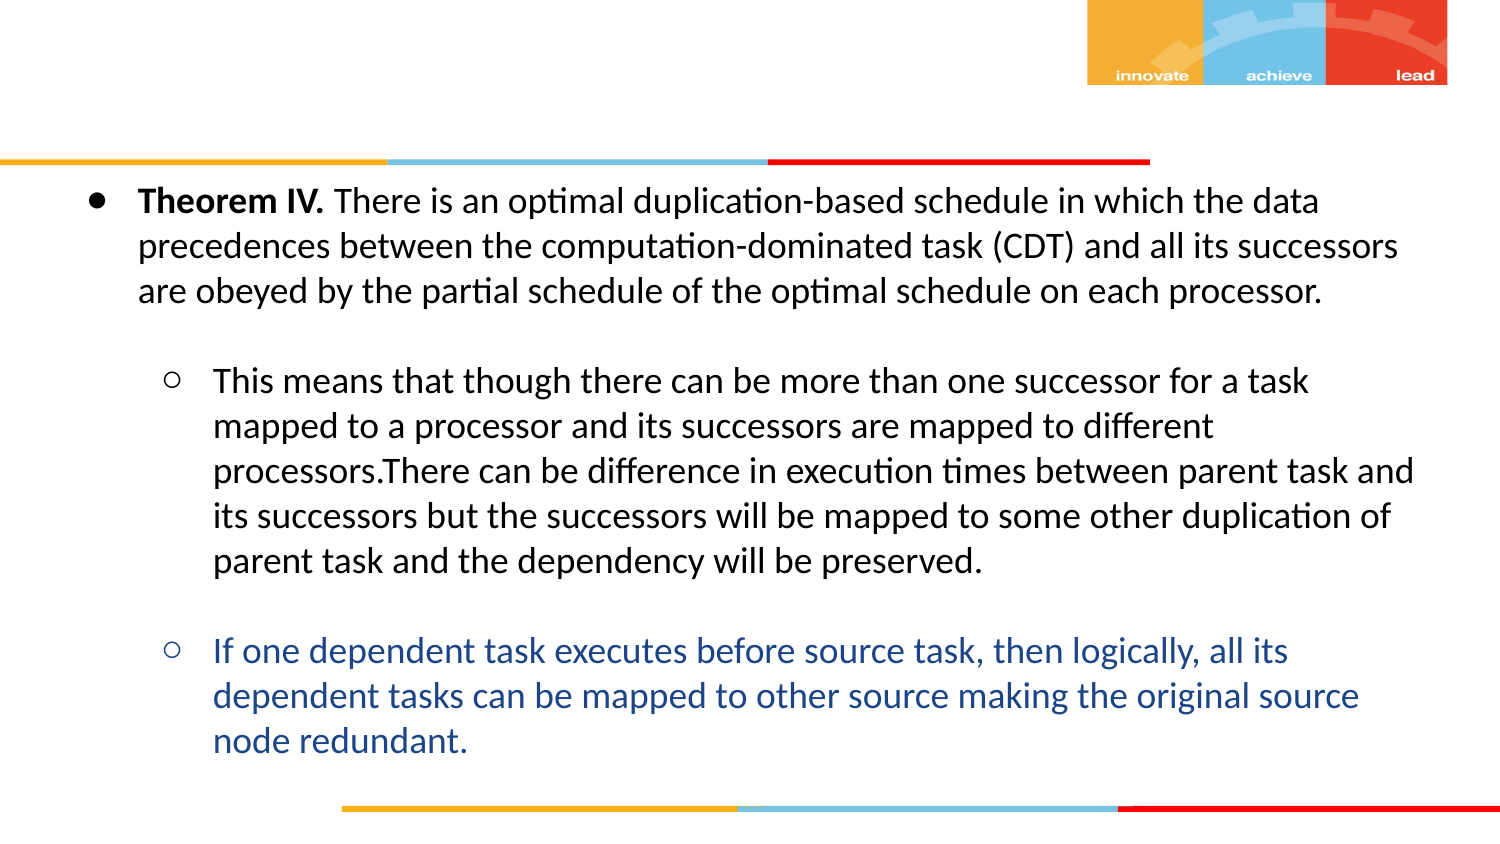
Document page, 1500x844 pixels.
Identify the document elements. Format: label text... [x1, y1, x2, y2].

list Theorem IV. There is an optimal duplication-based schedule in which the data precedences between the computation-dominated task (CDT) and all its successors are obeyed by the partial schedule of the optimal schedule on each processor. This means that though there can be more than one successor for a task mapped to a processor and its successors are mapped to different processors.There can be difference in execution times between parent task and its successors but the successors will be mapped to some other duplication of parent task and the dependency will be preserved. If one dependent task executes before source task, then logically, all its dependent tasks can be mapped to other source making the original source node redundant. [62, 176, 1437, 799]
picture [1087, 0, 1448, 85]
